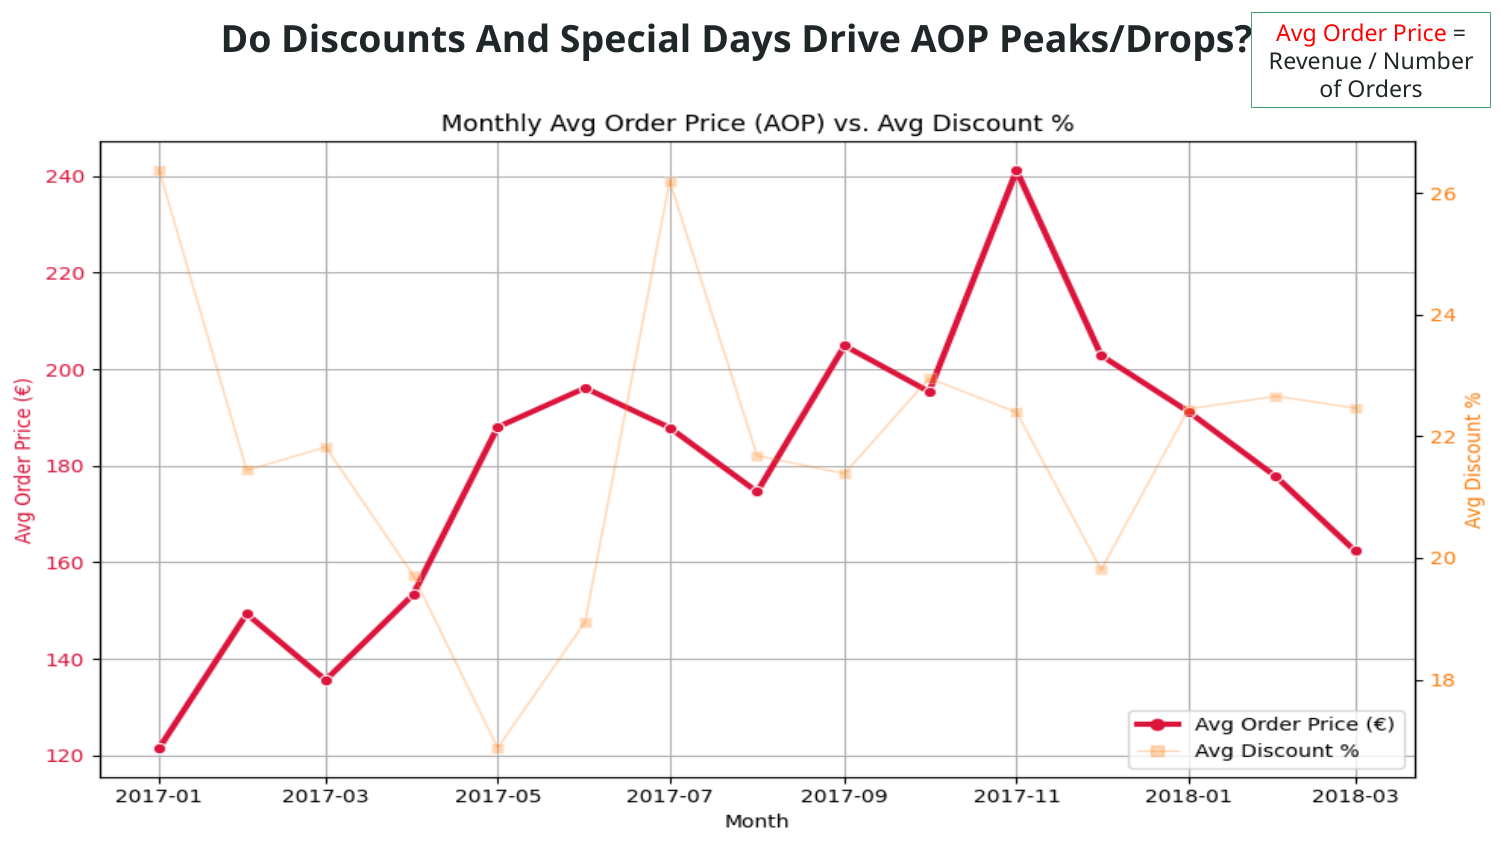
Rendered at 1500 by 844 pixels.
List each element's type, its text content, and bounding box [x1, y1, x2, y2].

title Do Discounts And Special Days Drive AOP Peaks/Drops? [38, 0, 1436, 94]
text_box Avg Order Price = Revenue / Number of Orders [1251, 12, 1491, 99]
picture [0, 100, 1500, 844]
